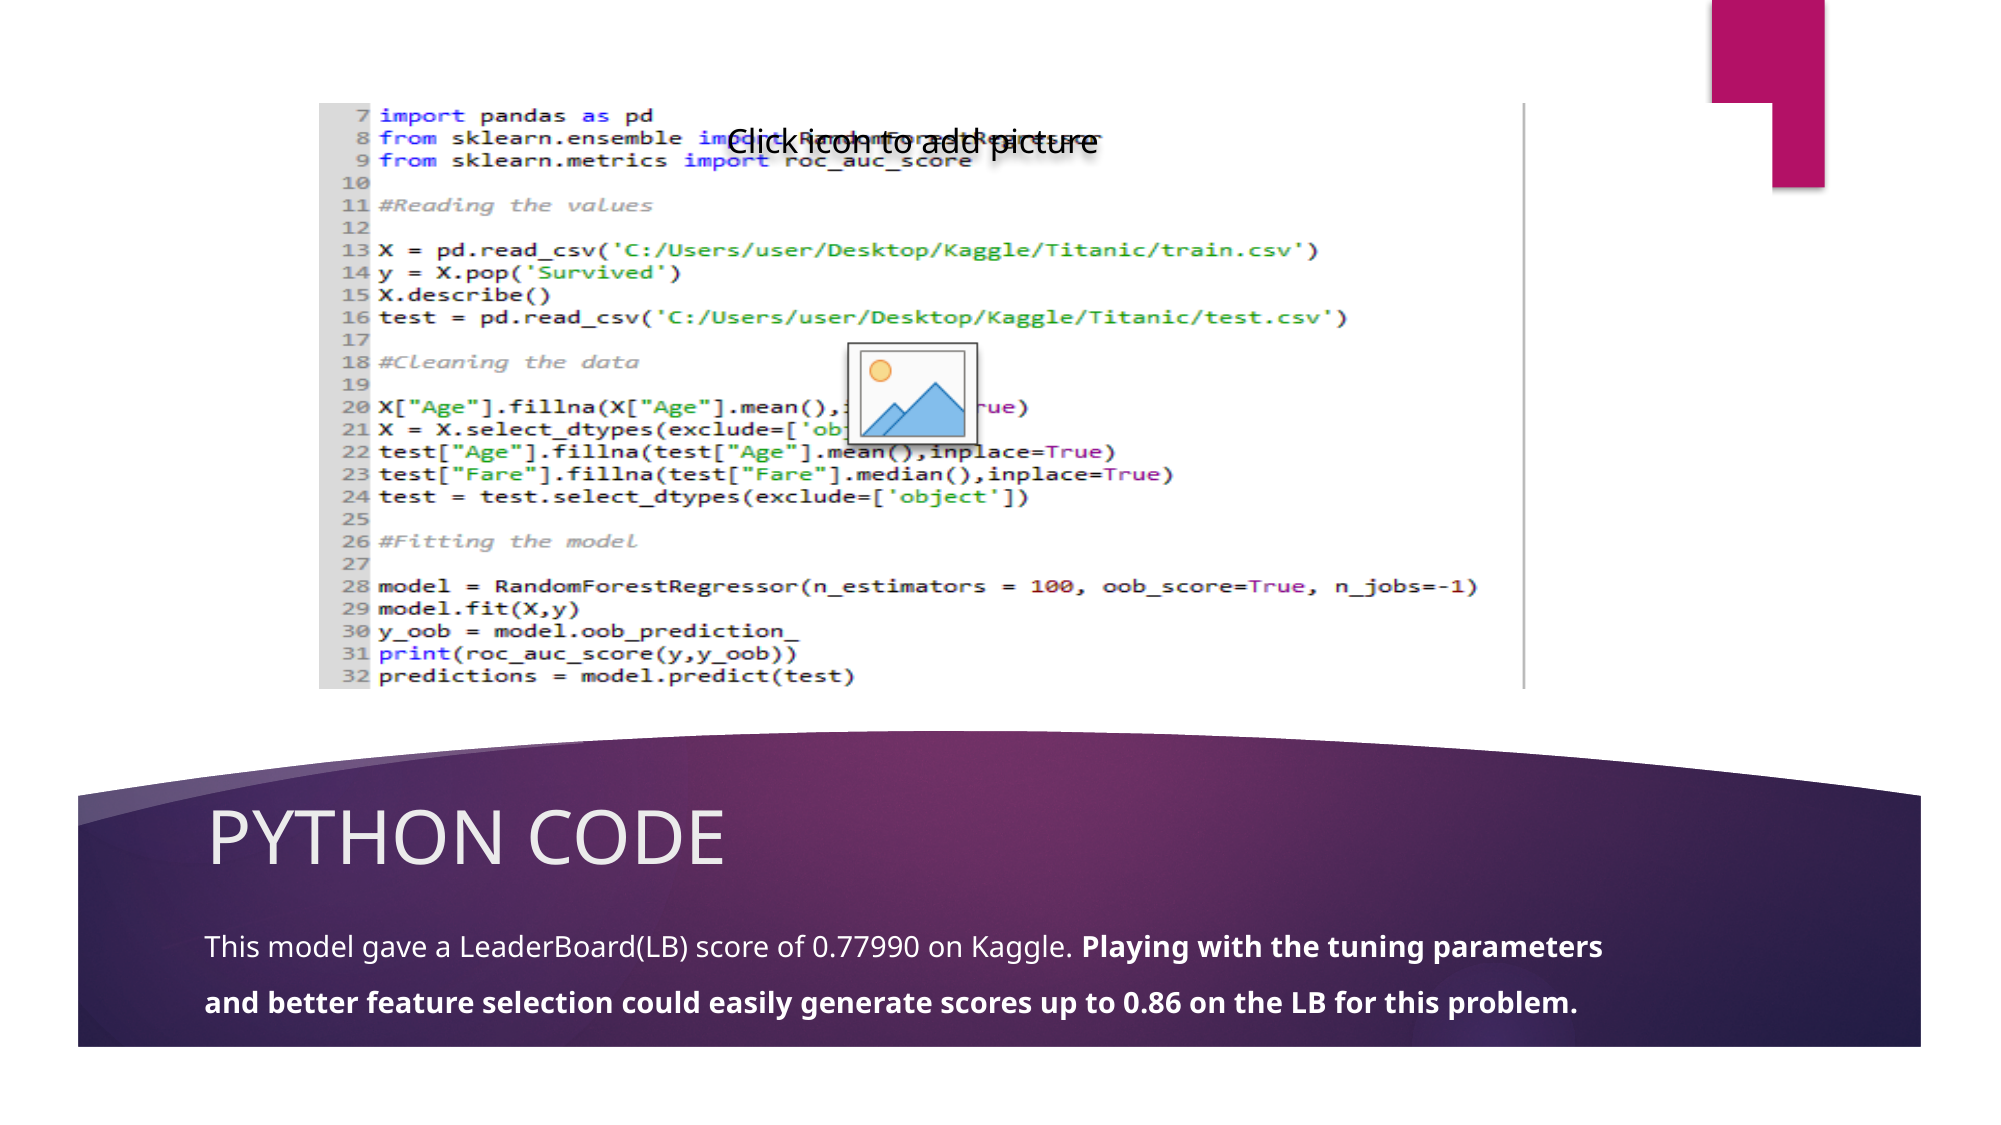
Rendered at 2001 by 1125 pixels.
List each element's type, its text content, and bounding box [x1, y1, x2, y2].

list This model gave a LeaderBoard(LB) score of 0.77990 on Kaggle. Playing with the tuning parameters and better feature selection could easily generate scores up to 0.86 on the LB for this problem. [189, 899, 1638, 981]
picture [189, 103, 1773, 689]
title PYTHON CODE [191, 794, 1640, 888]
